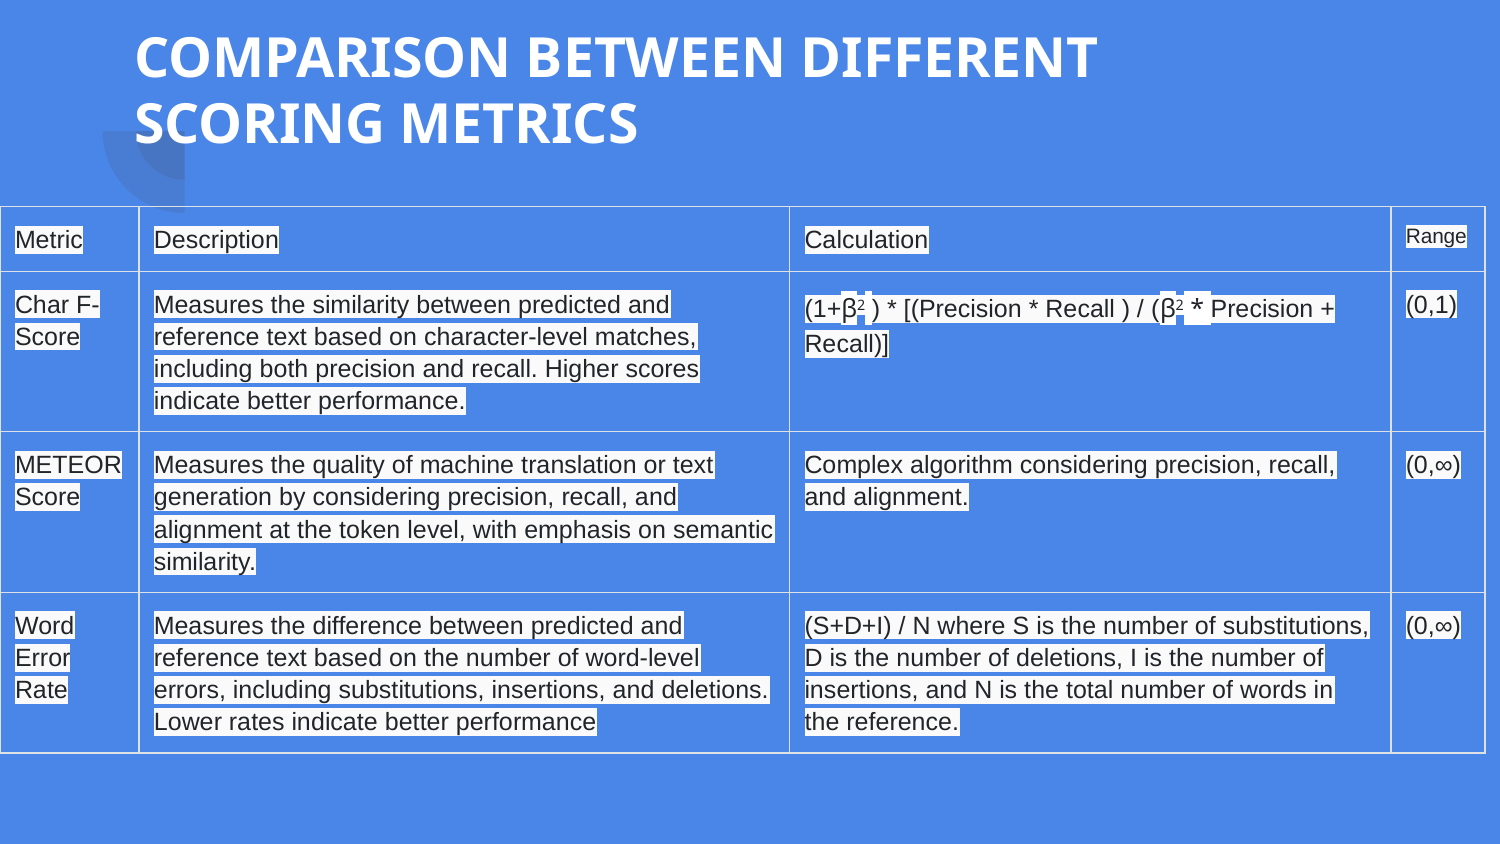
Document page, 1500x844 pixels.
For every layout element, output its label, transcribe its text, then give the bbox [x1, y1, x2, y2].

table_cell Word Error Rate [1, 593, 138, 752]
table_cell (1+β2 ) * [(Precision * Recall ) / (β2 * Precision + Recall)] [790, 272, 1390, 431]
table_cell Complex algorithm considering precision, recall, and alignment. [790, 432, 1390, 592]
table_cell Char F-Score [1, 272, 138, 431]
table_cell Measures the difference between predicted and reference text based on the number of word-level errors, including substitutions, insertions, and deletions. Lower rates indicate better performance [140, 593, 789, 752]
table_cell METEOR Score [1, 432, 138, 592]
table_cell Measures the similarity between predicted and reference text based on character-level matches, including both precision and recall. Higher scores indicate better performance. [140, 272, 789, 431]
table_cell (0,∞) [1392, 593, 1484, 752]
table_cell Measures the quality of machine translation or text generation by considering precision, recall, and alignment at the token level, with emphasis on semantic similarity. [140, 432, 789, 592]
table_header Calculation [790, 207, 1390, 271]
table_cell (0,∞) [1392, 432, 1484, 592]
table_header Description [140, 207, 789, 271]
table_cell (0,1) [1392, 272, 1484, 431]
table_header Metric [1, 207, 138, 271]
table_cell (S+D+I) / N where S is the number of substitutions, D is the number of deletions, I is the number of insertions, and N is the total number of words in the reference. [790, 593, 1390, 752]
table_header Range [1392, 207, 1484, 271]
title COMPARISON BETWEEN DIFFERENT SCORING METRICS [119, 7, 1273, 172]
